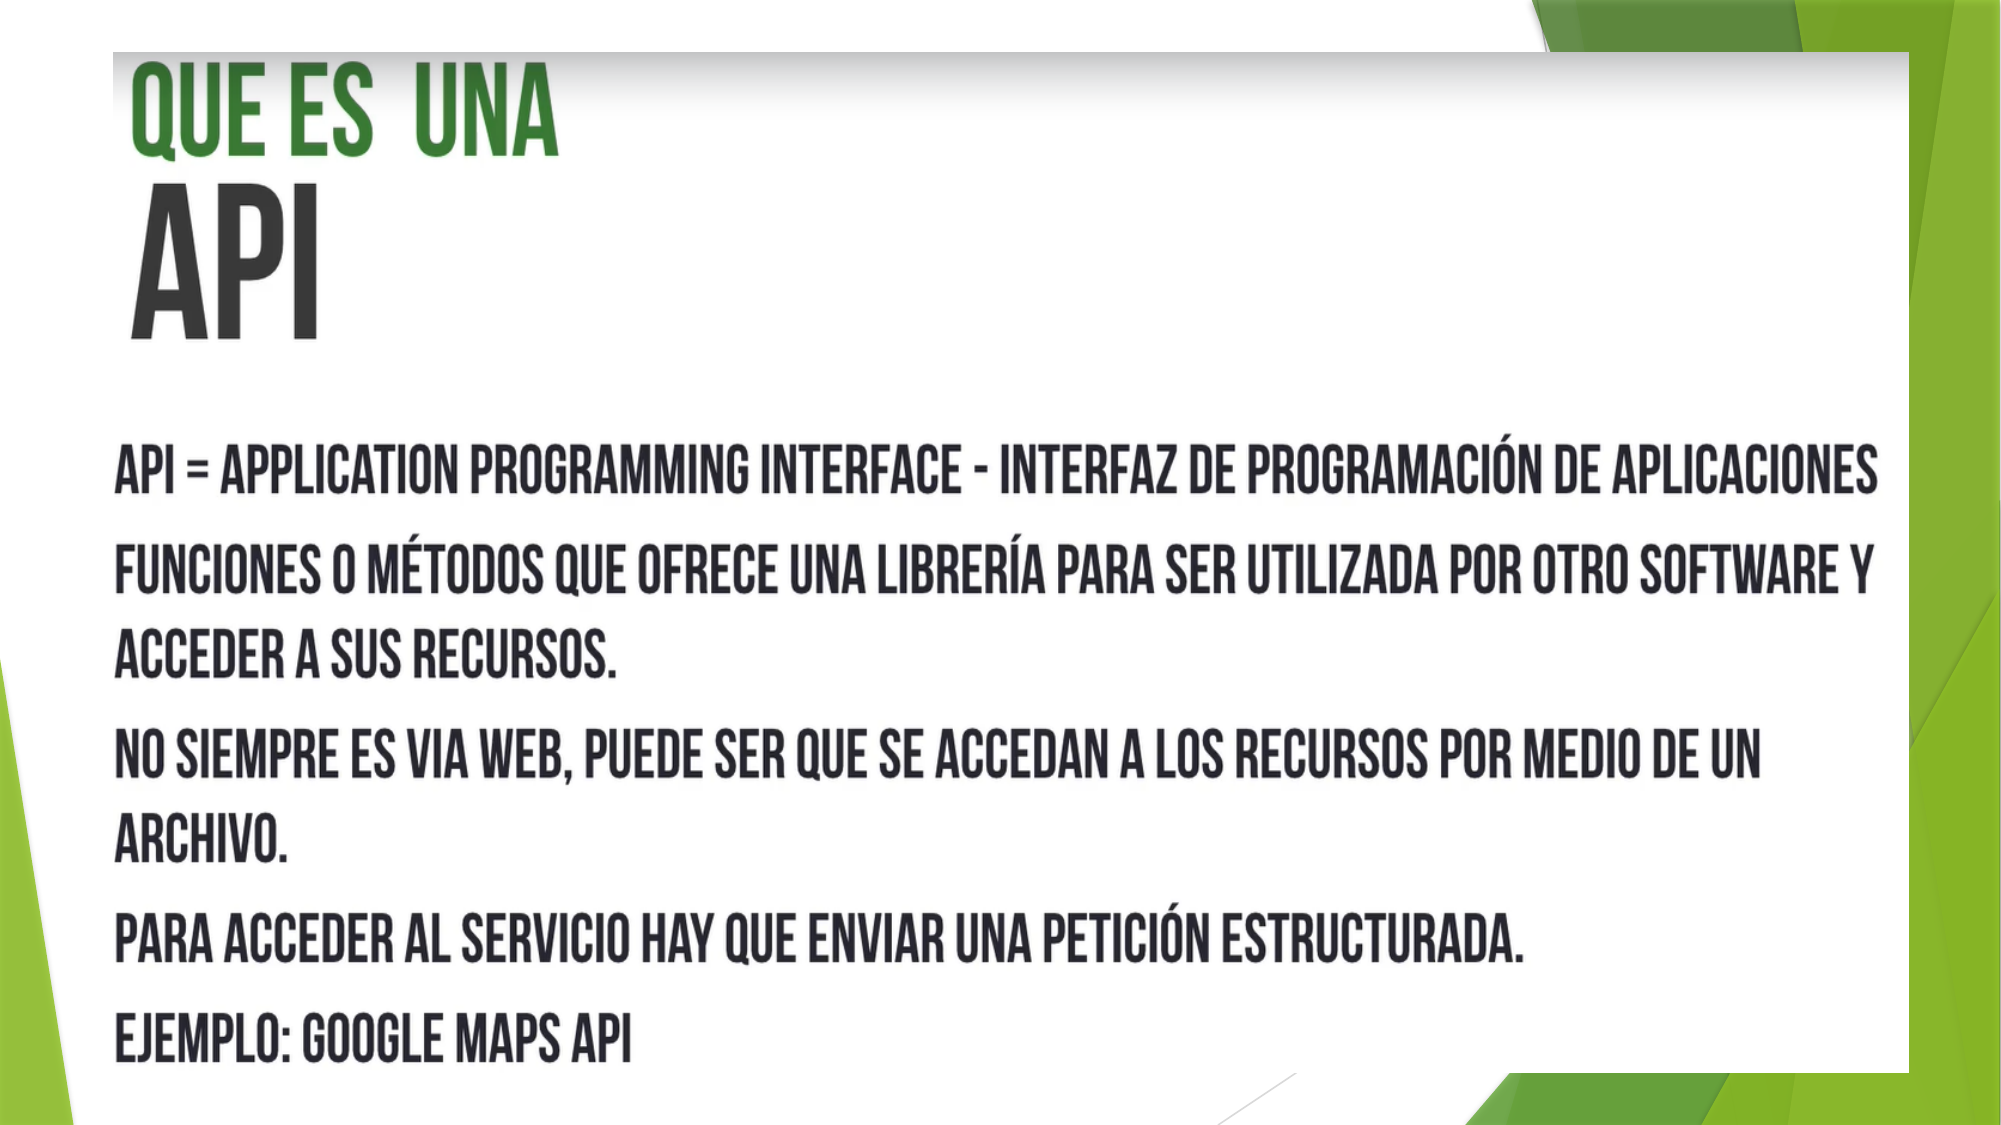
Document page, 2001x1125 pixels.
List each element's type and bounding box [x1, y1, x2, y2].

picture [113, 51, 1909, 1074]
